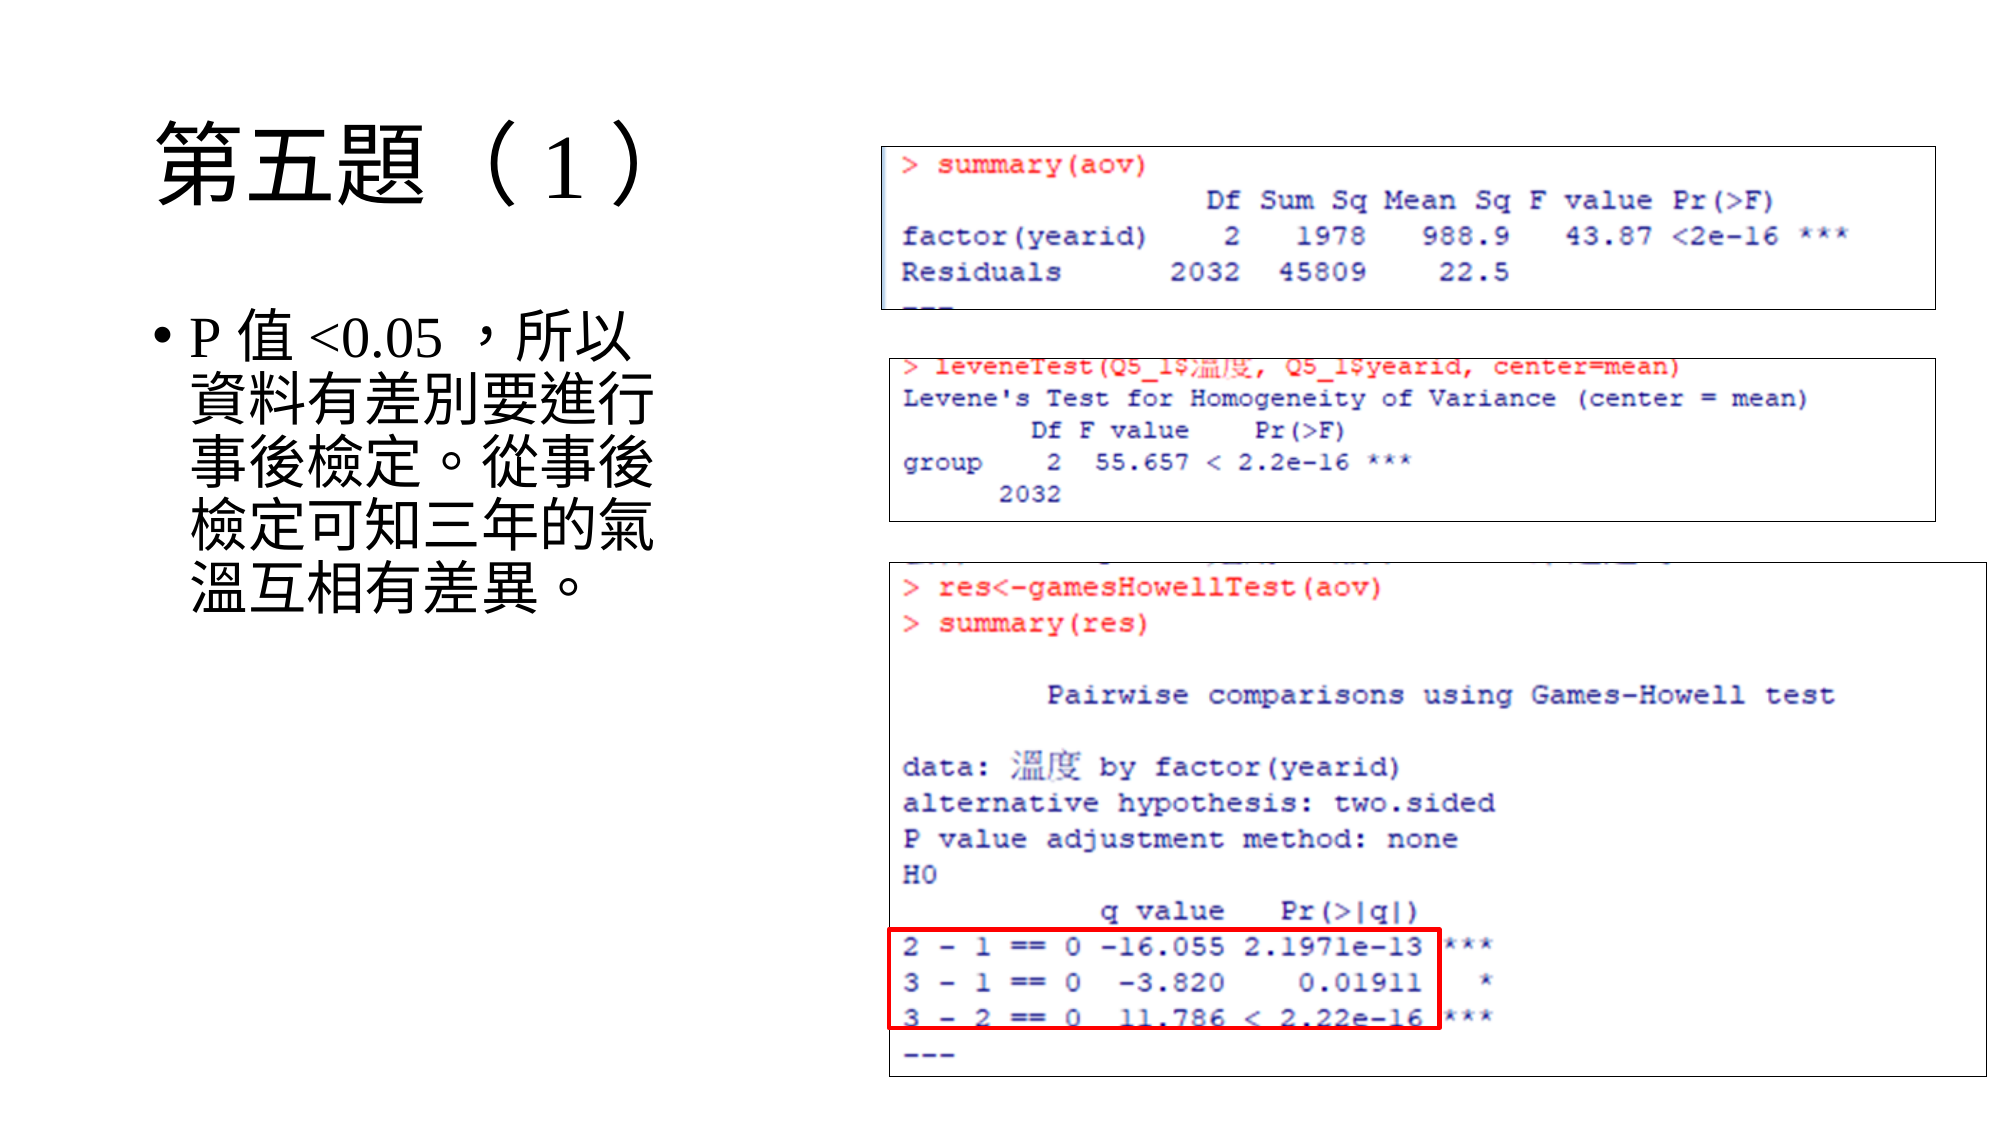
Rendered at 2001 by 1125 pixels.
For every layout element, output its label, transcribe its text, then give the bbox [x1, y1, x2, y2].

title 第五題（1） [137, 59, 1863, 278]
picture [889, 562, 1987, 1077]
picture [880, 146, 1936, 310]
picture [889, 358, 1936, 522]
list P值<0.05，所以資料有差別要進行事後檢定。從事後檢定可知三年的氣溫互相有差異。 [137, 299, 702, 1014]
